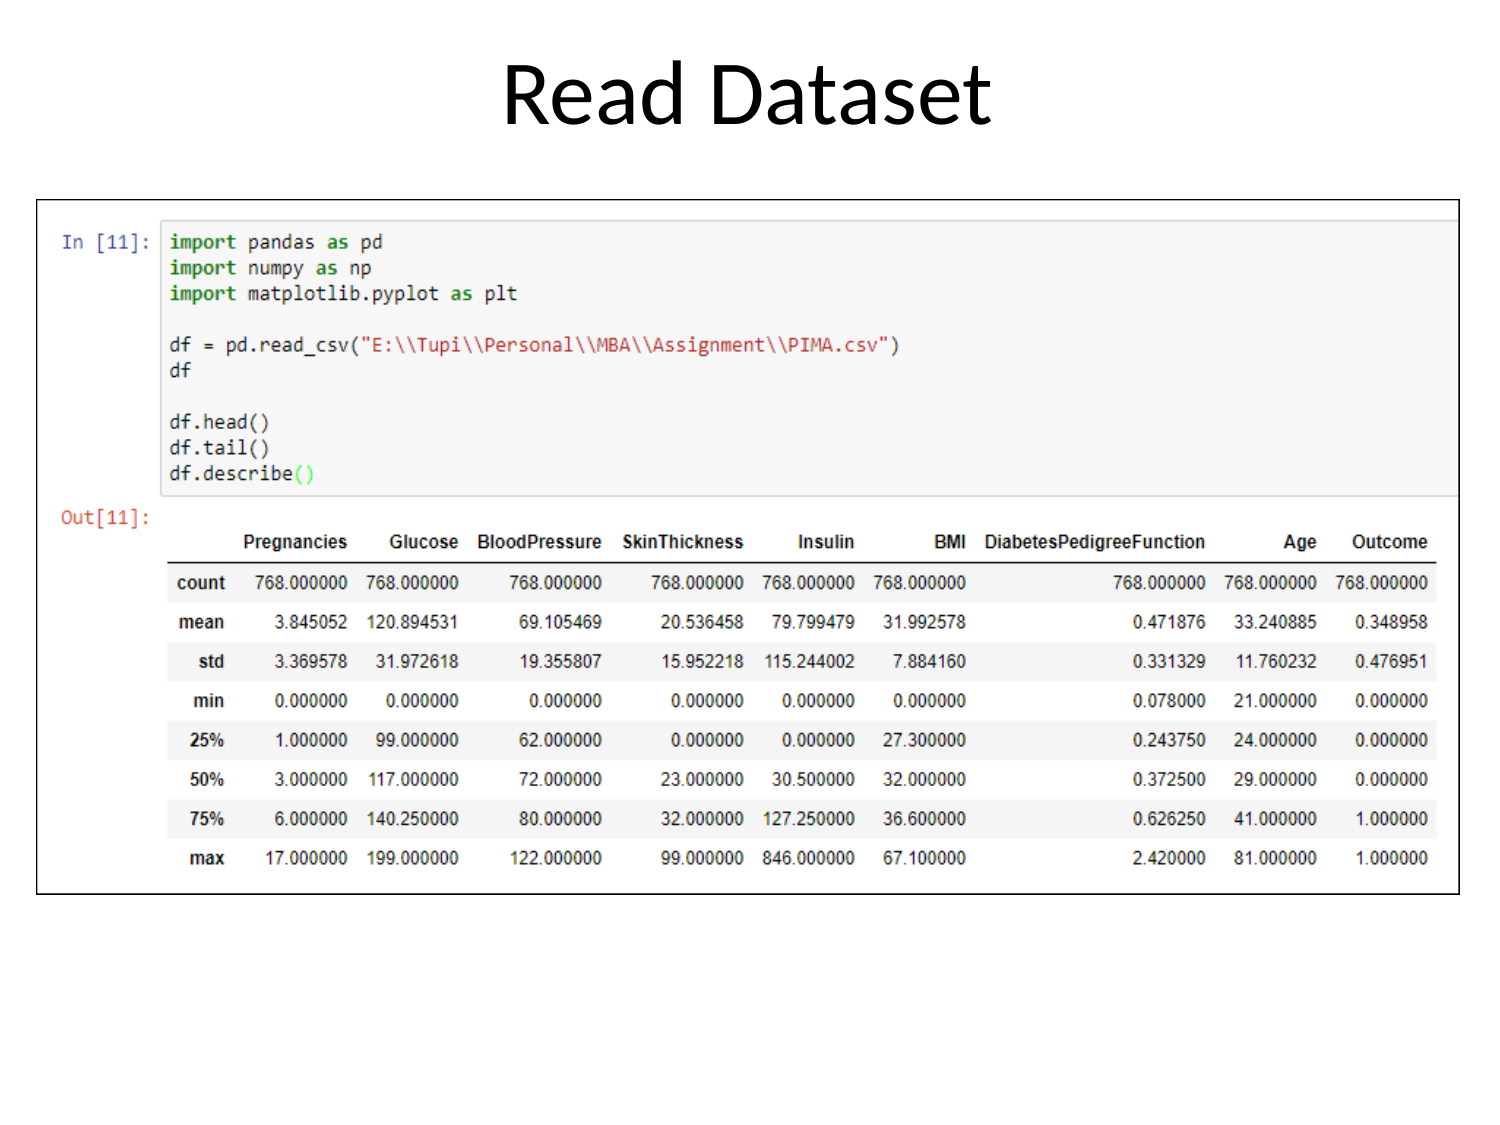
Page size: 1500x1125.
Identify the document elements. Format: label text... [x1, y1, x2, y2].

picture [36, 199, 1460, 896]
text_box Read Dataset [72, 24, 1423, 188]
